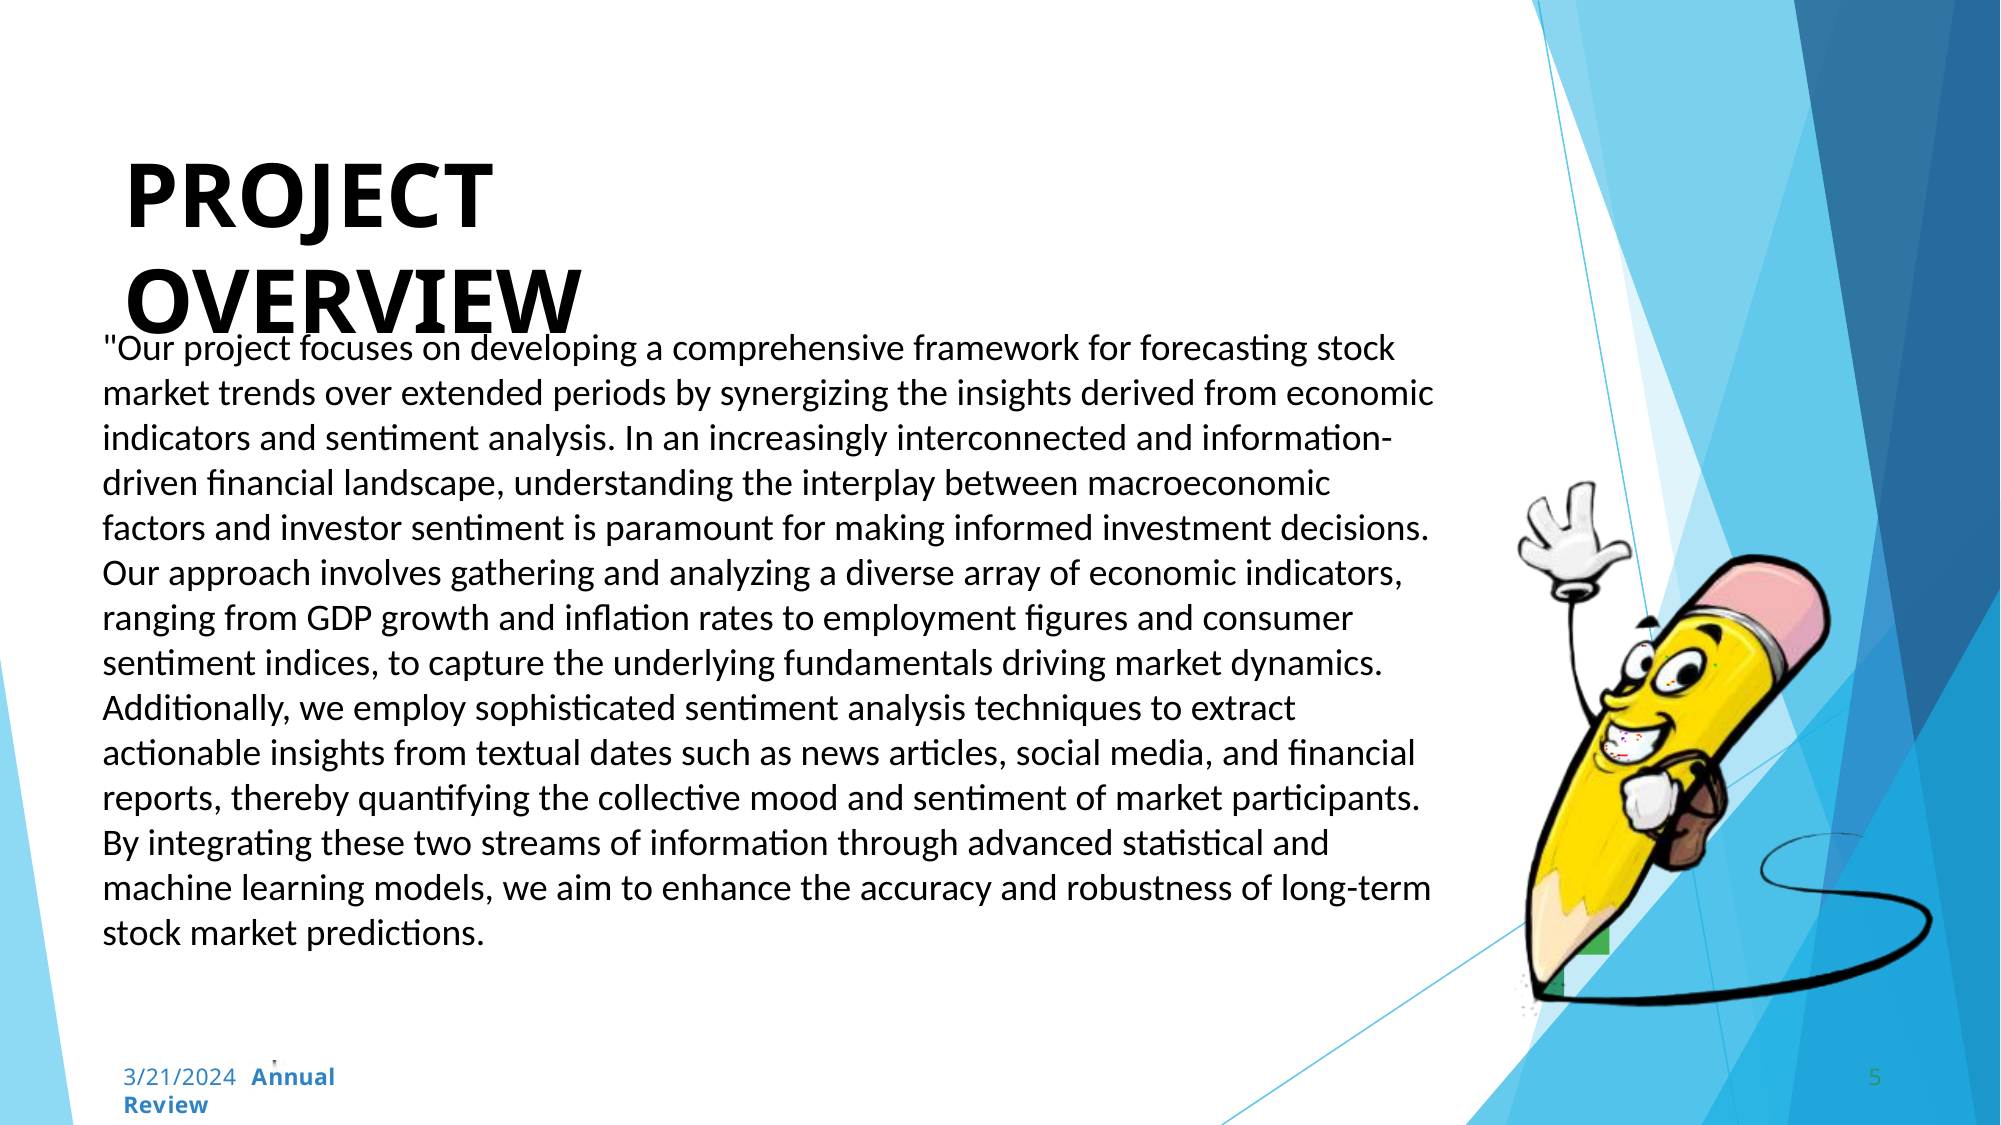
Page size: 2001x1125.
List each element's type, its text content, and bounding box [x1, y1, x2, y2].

text_box "Our project focuses on developing a comprehensive framework for forecasting stock market trends over extended periods by synergizing the insights derived from economic indicators and sentiment analysis. In an increasingly interconnected and information-driven financial landscape, understanding the interplay between macroeconomic factors and investor sentiment is paramount for making informed investment decisions. Our approach involves gathering and analyzing a diverse array of economic indicators, ranging from GDP growth and inflation rates to employment figures and consumer sentiment indices, to capture the underlying fundamentals driving market dynamics. Additionally, we employ sophisticated sentiment analysis techniques to extract actionable insights from textual dates such as news articles, social media, and financial reports, thereby quantifying the collective mood and sentiment of market participants. By integrating these two streams of information through advanced statistical and machine learning models, we aim to enhance the accuracy and robustness of long-term stock market predictions. [87, 315, 1457, 961]
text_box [1420, 434, 2000, 1060]
slide_number 5 [1862, 1068, 1888, 1125]
text_box 3/21/2024 Annual Review [121, 1103, 417, 1118]
picture [110, 1060, 463, 1094]
title PROJECT OVERVIEW [121, 136, 985, 315]
